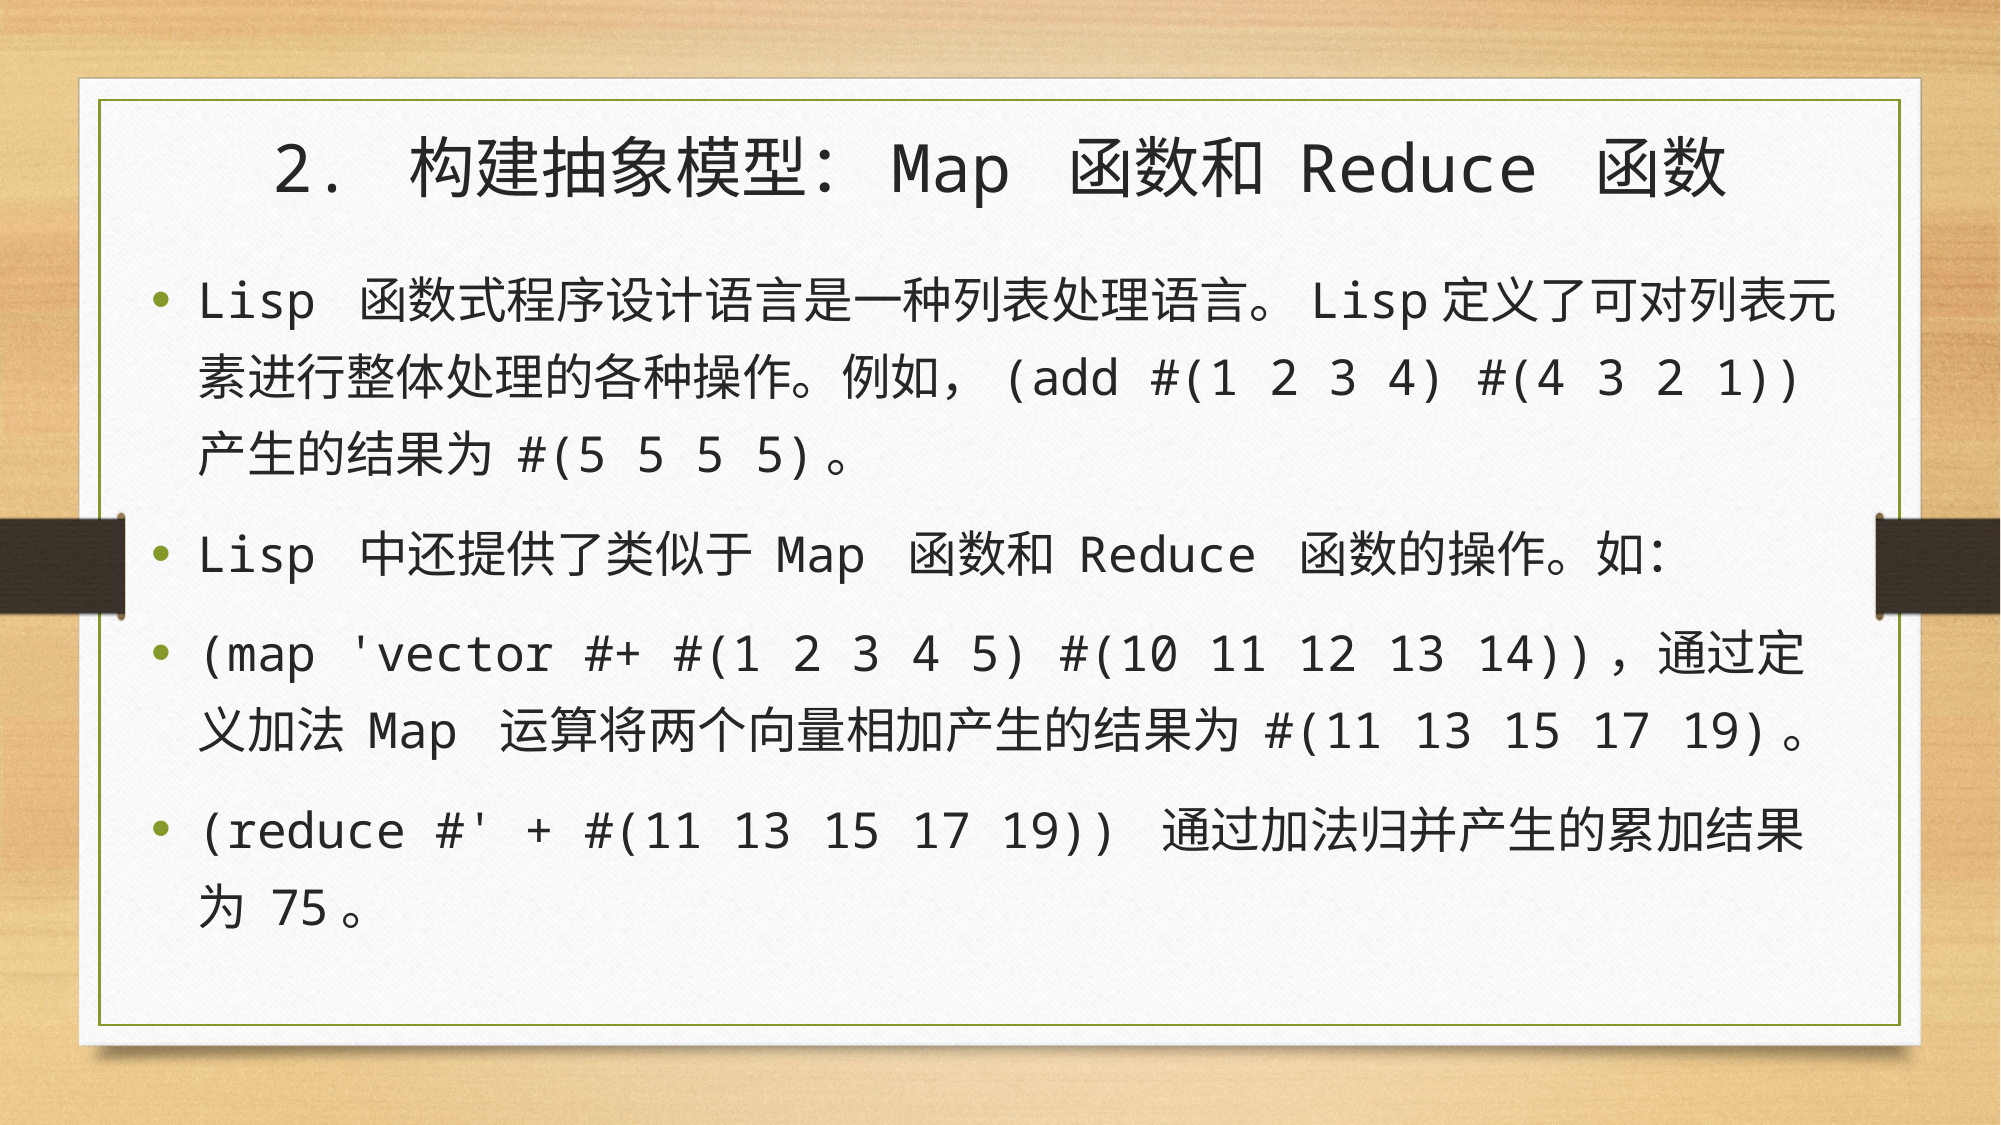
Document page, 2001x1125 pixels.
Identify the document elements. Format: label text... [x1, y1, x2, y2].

picture [0, 0, 2001, 1125]
title 2. 构建抽象模型：Map 函数和 Reduce 函数 [212, 103, 1788, 229]
list Lisp 函数式程序设计语言是一种列表处理语言。Lisp定义了可对列表元素进行整体处理的各种操作。例如，(add #(1 2 3 4) #(4 3 2 1)) 产生的结果为 #(5 5 5 5)。 Lisp 中还提供了类似于 Map 函数和 Reduce 函数的操作。如： (map 'vector #+ #(1 2 3 4 5) #(10 11 12 13 14))，通过定义加法 Map 运算将两个向量相加产生的结果为 #(11 13 15 17 19)。 (reduce #' + #(11 13 15 17 19)) 通过加法归并产生的累加结果为 75。 [136, 243, 1860, 964]
